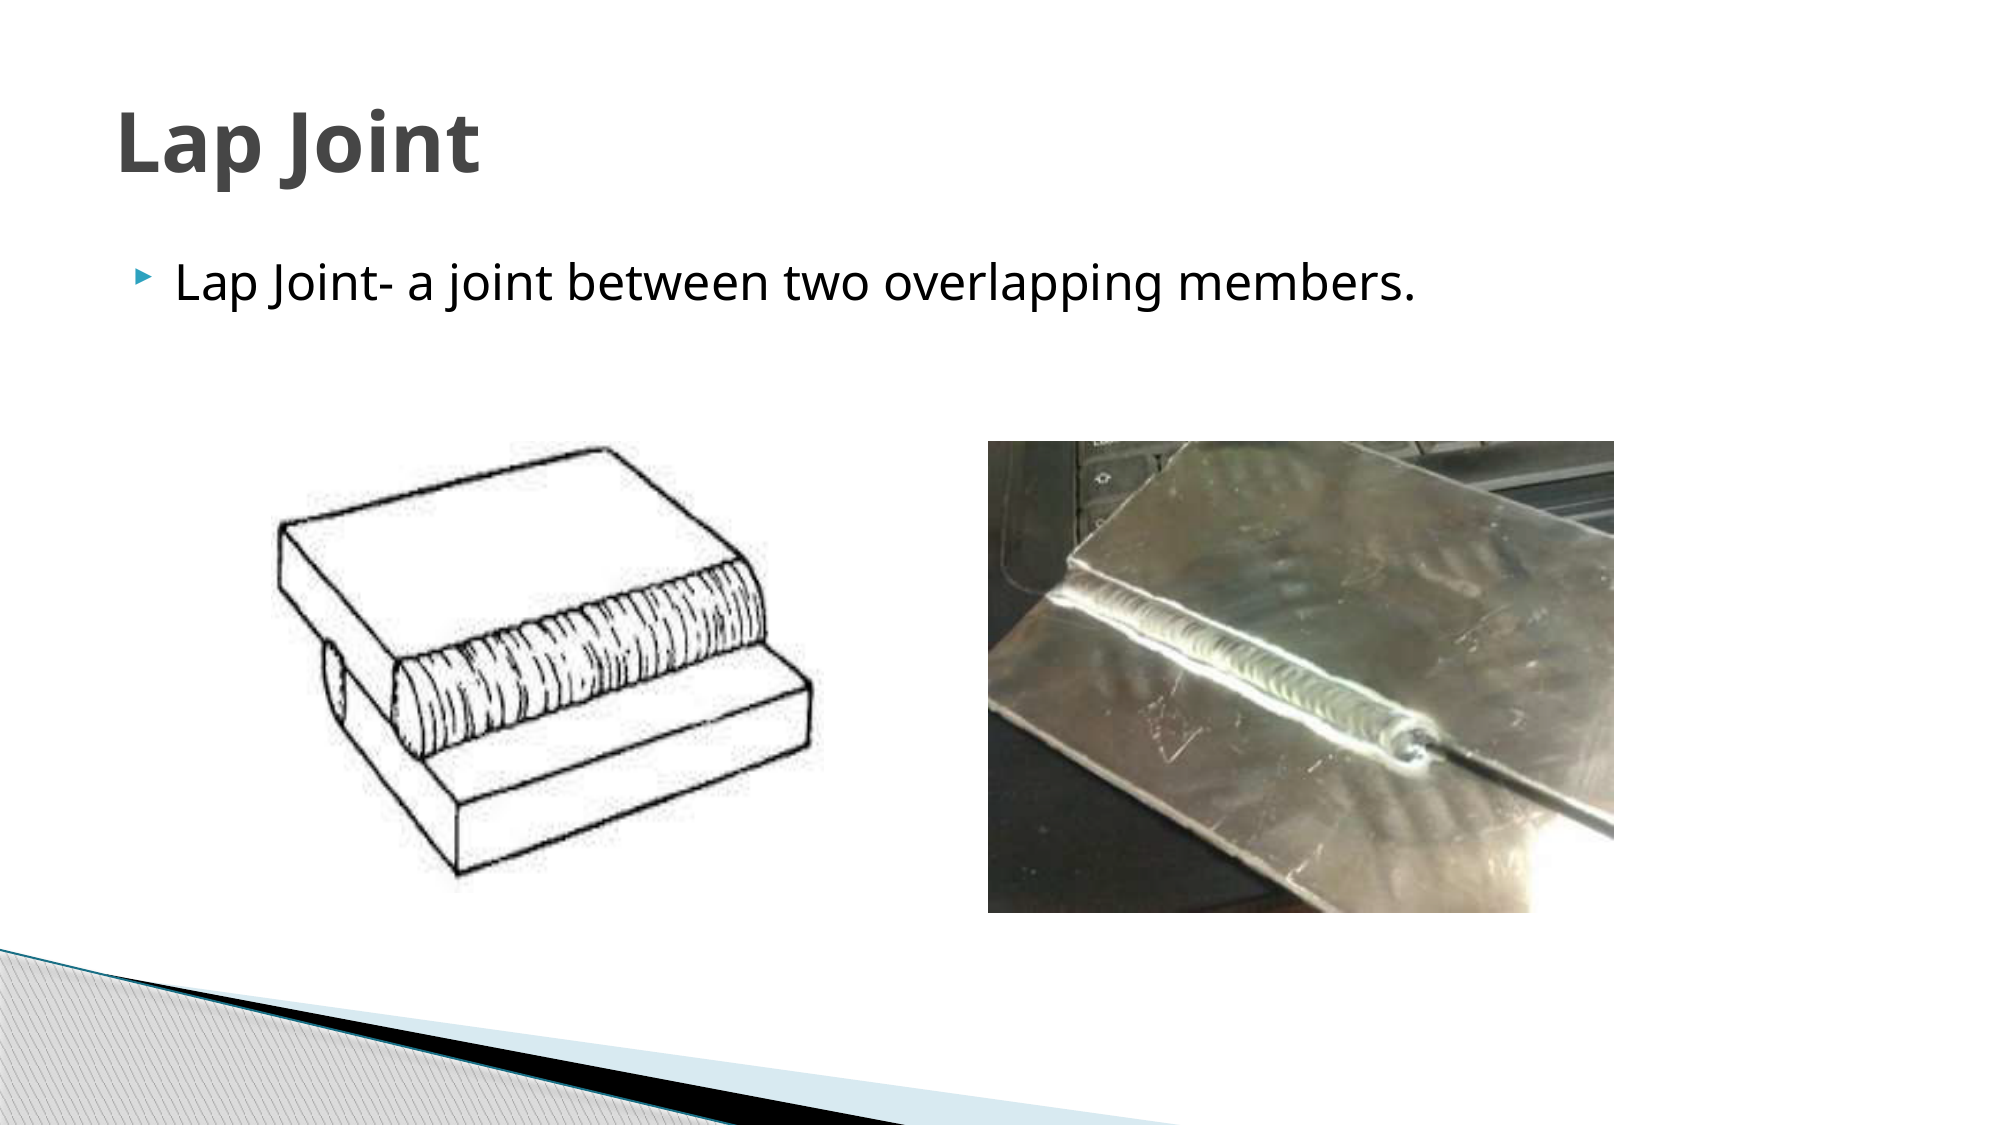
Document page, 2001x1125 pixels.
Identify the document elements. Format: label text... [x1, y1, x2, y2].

picture [988, 441, 1615, 913]
title Lap Joint [99, 45, 1900, 233]
list Lap Joint- a joint between two overlapping members. [99, 243, 1900, 986]
picture [271, 441, 824, 894]
